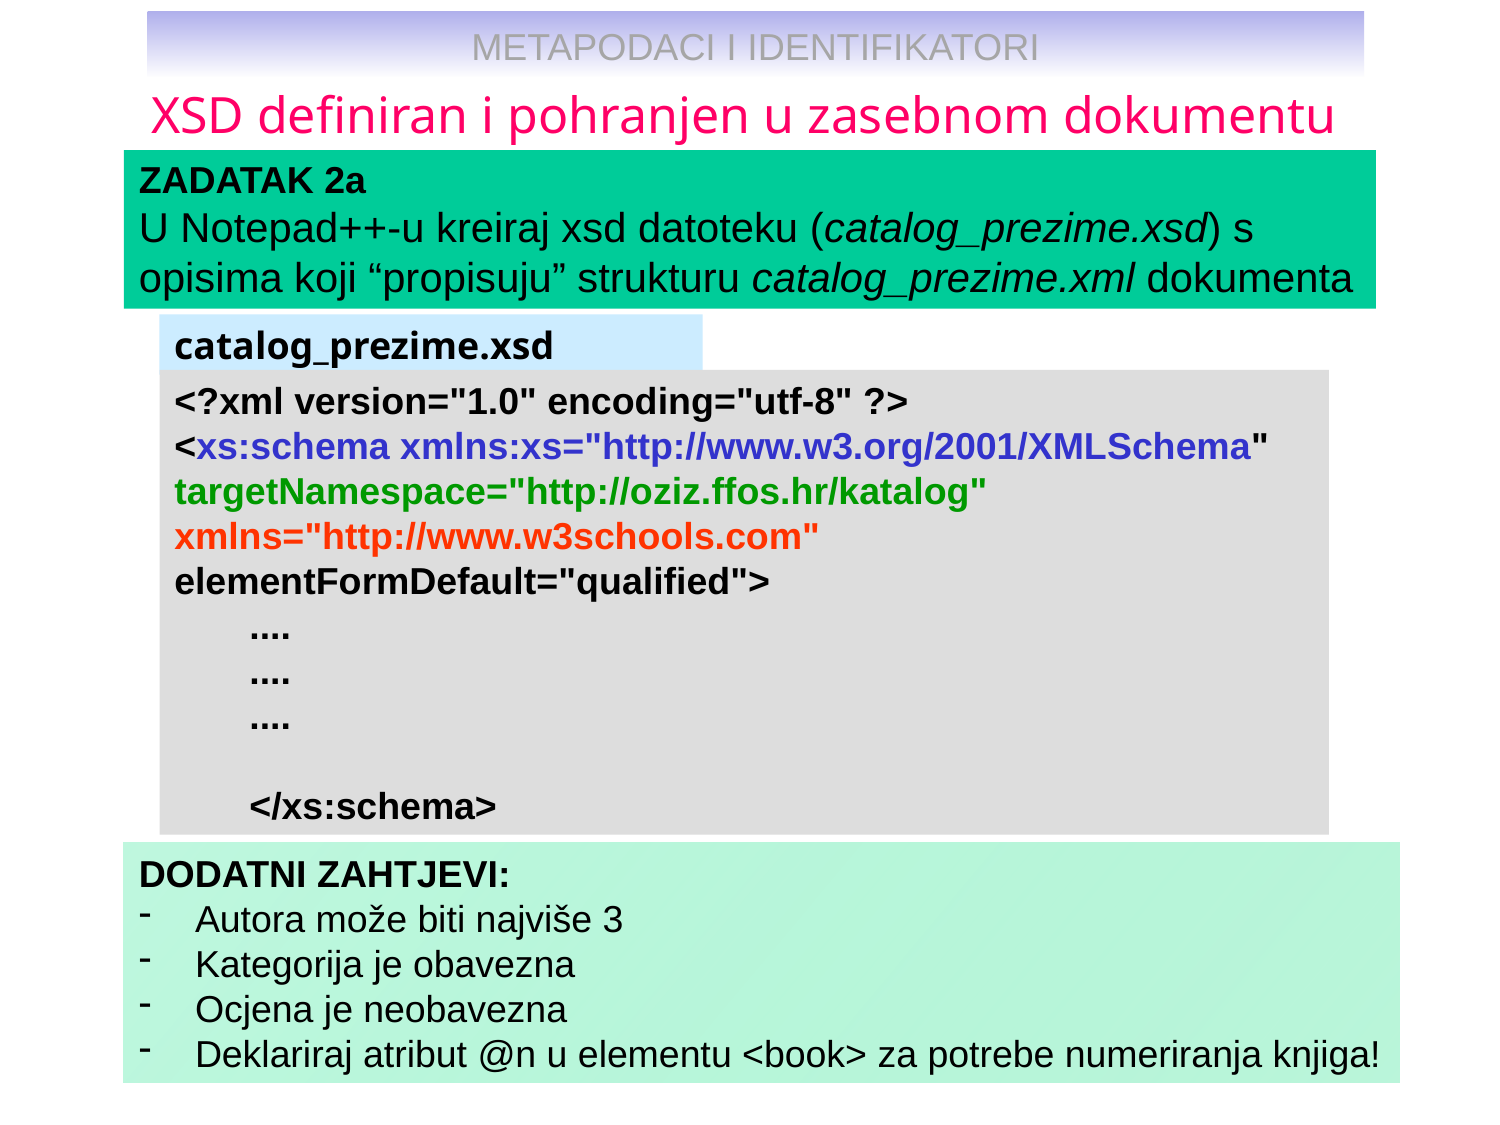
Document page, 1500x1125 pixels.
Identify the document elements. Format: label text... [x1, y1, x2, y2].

text_box ZADATAK 2a U Notepad++-u kreiraj xsd datoteku (catalog_prezime.xsd) s opisima koji “propisuju” strukturu catalog_prezime.xml dokumenta [123, 149, 1376, 309]
text_box catalog_prezime.xsd [159, 314, 703, 369]
text_box DODATNI ZAHTJEVI: Autora može biti najviše 3 Kategorija je obavezna Ocjena je neobavezna Deklariraj atribut @n u elementu <book> za potrebe numeriranja knjiga! [123, 842, 1400, 1083]
text_box <?xml version="1.0" encoding="utf-8" ?> <xs:schema xmlns:xs="http://www.w3.org/2001/XMLSchema" targetNamespace="http://oziz.ffos.hr/katalog" xmlns="http://www.w3schools.com" elementFormDefault="qualified"> .... .... .... </xs:schema> [159, 369, 1329, 835]
list [29, 184, 1471, 988]
text_box XSD definiran i pohranjen u zasebnom dokumentu [29, 78, 1459, 149]
